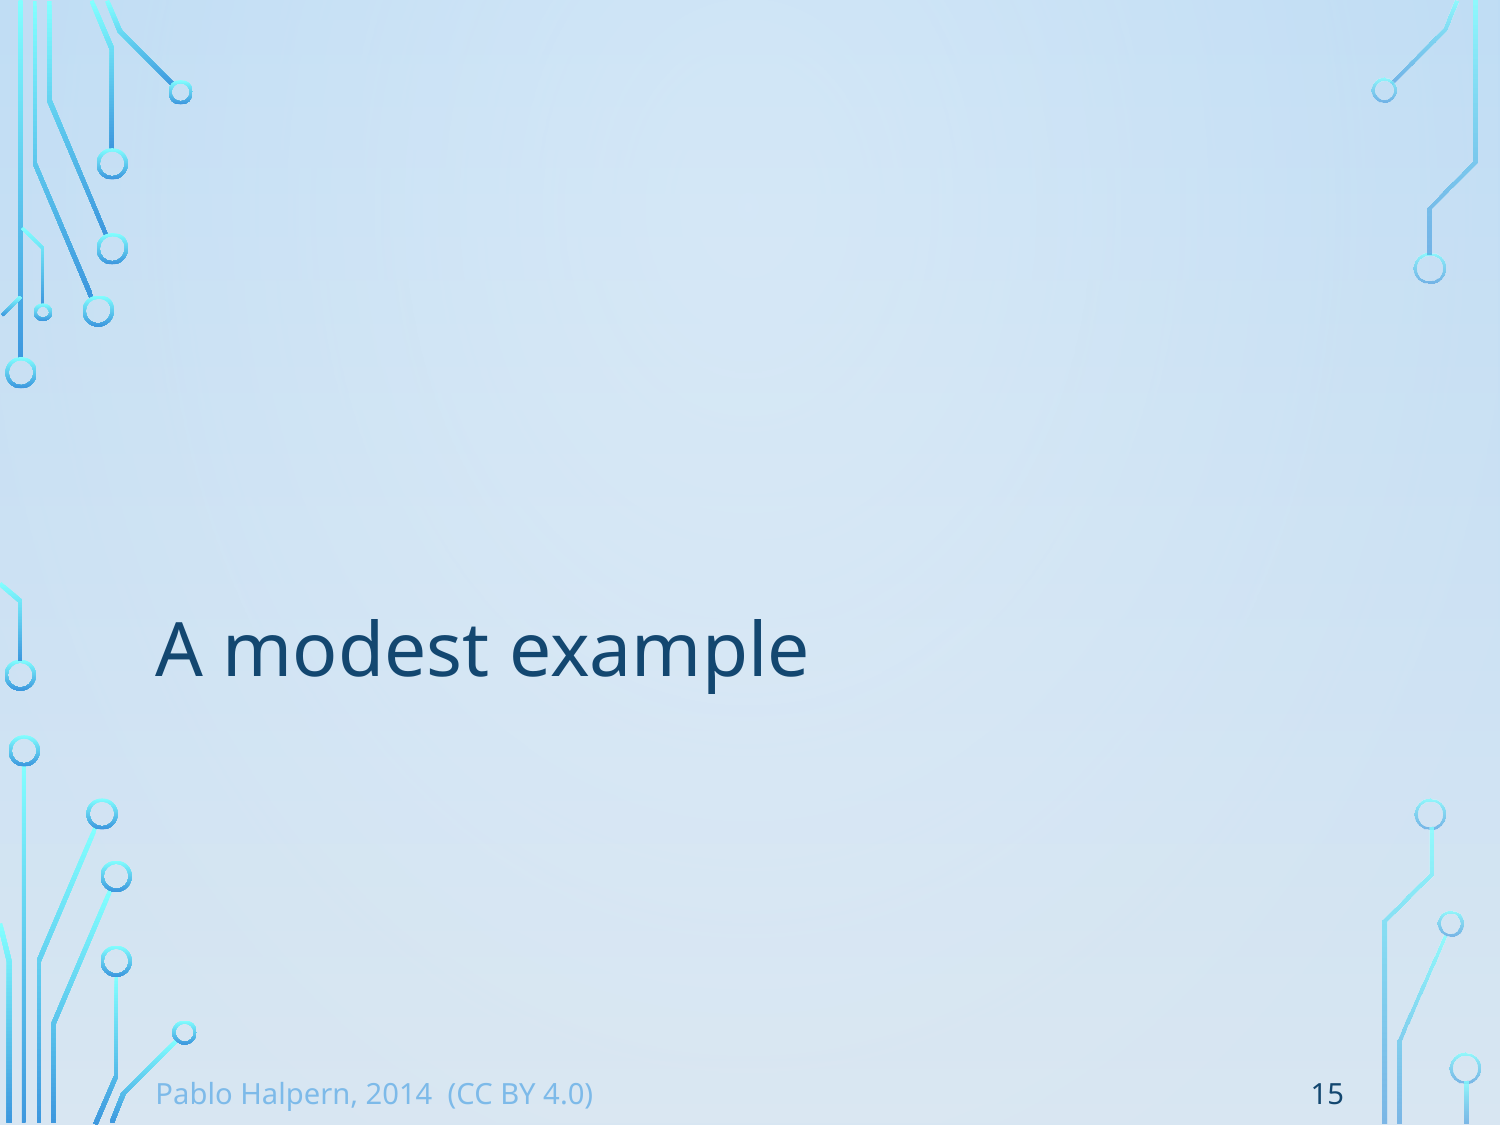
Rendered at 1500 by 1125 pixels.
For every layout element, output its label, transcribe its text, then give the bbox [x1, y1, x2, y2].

footer Pablo Halpern, 2014 (CC BY 4.0) [140, 1065, 909, 1125]
title A modest example [140, 232, 1360, 701]
slide_number 15 [1264, 1065, 1360, 1125]
